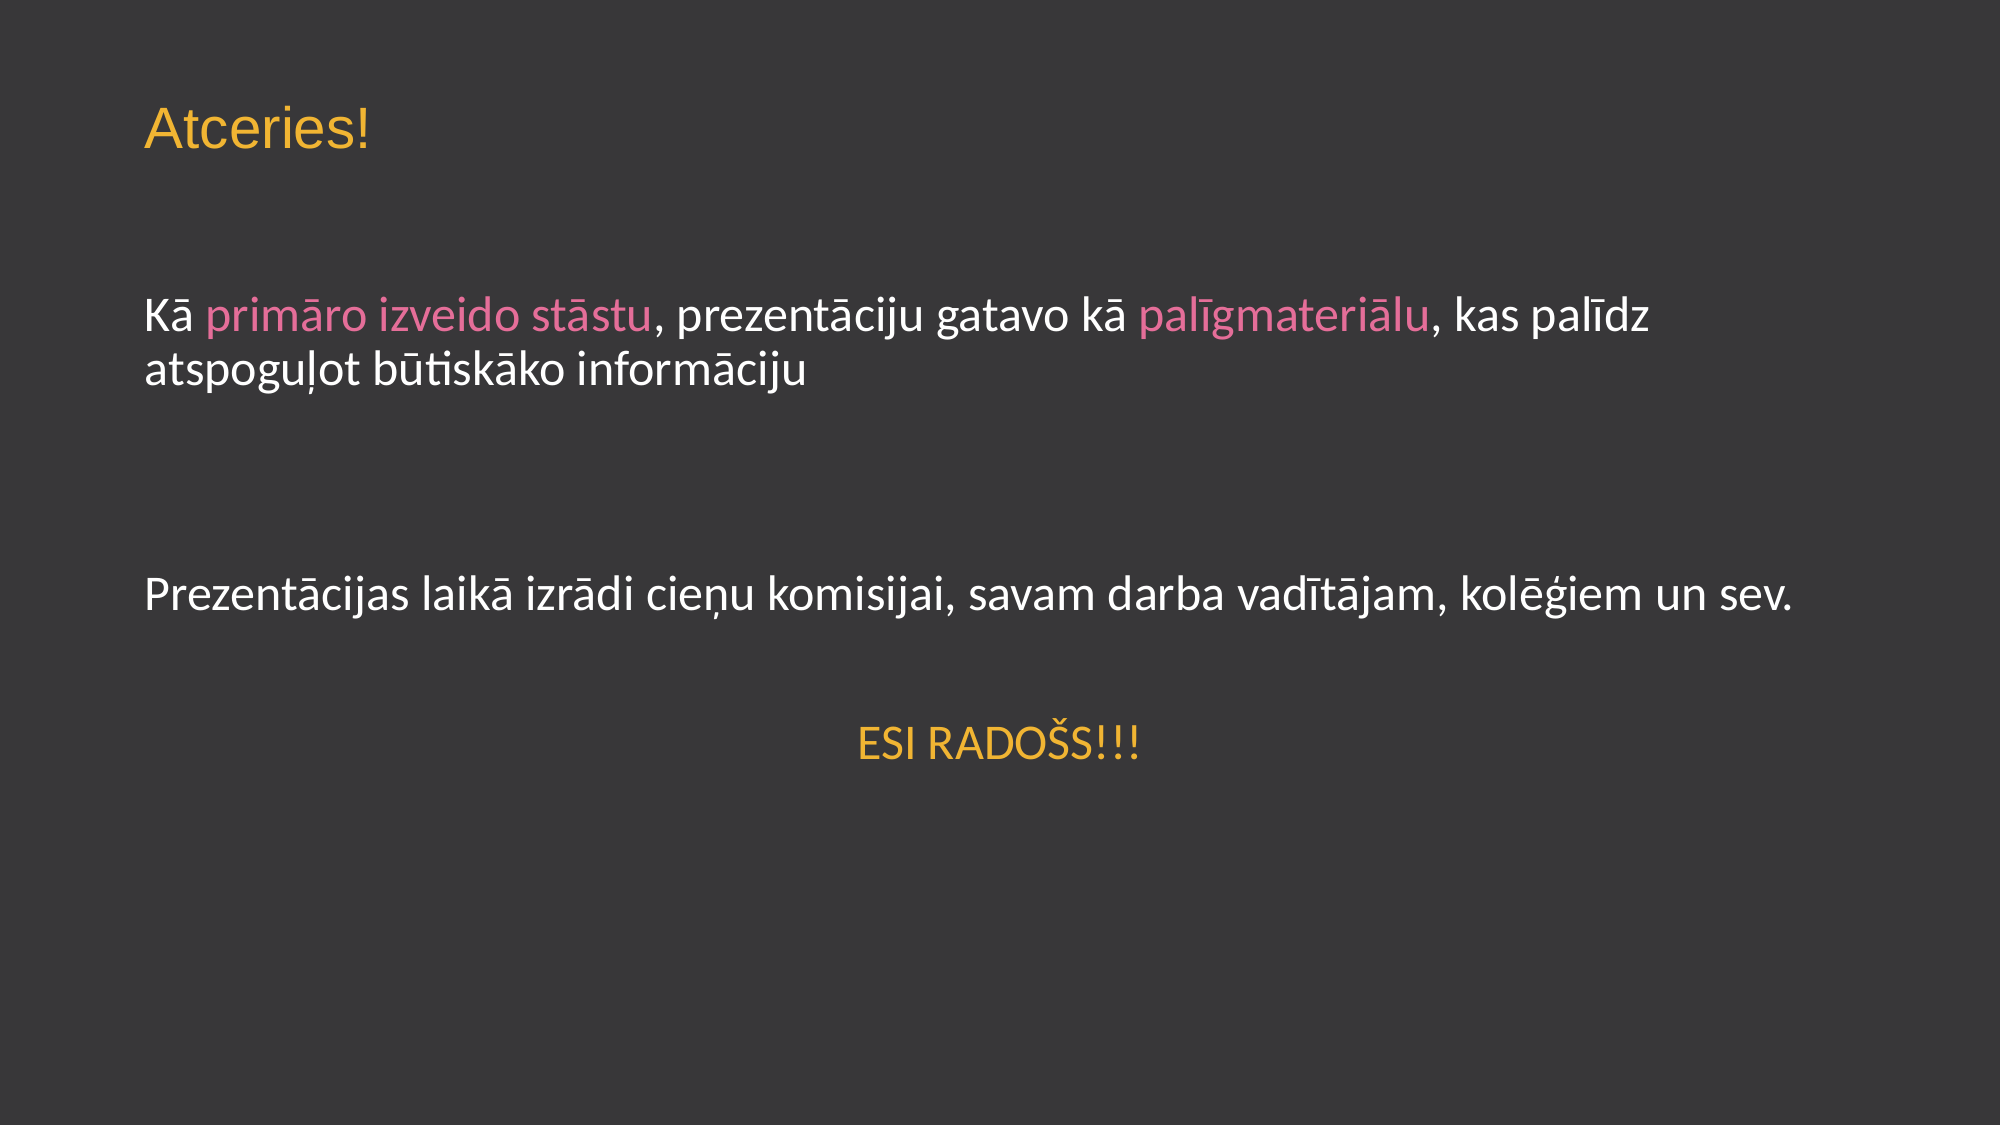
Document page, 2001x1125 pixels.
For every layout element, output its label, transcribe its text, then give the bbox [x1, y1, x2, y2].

list Kā primāro izveido stāstu, prezentāciju gatavo kā palīgmateriālu, kas palīdz atspoguļot būtiskāko informāciju Prezentācijas laikā izrādi cieņu komisijai, savam darba vadītājam, kolēģiem un sev. ESI RADOŠS!!! [136, 199, 1863, 1014]
title Atceries! [136, 59, 1863, 199]
